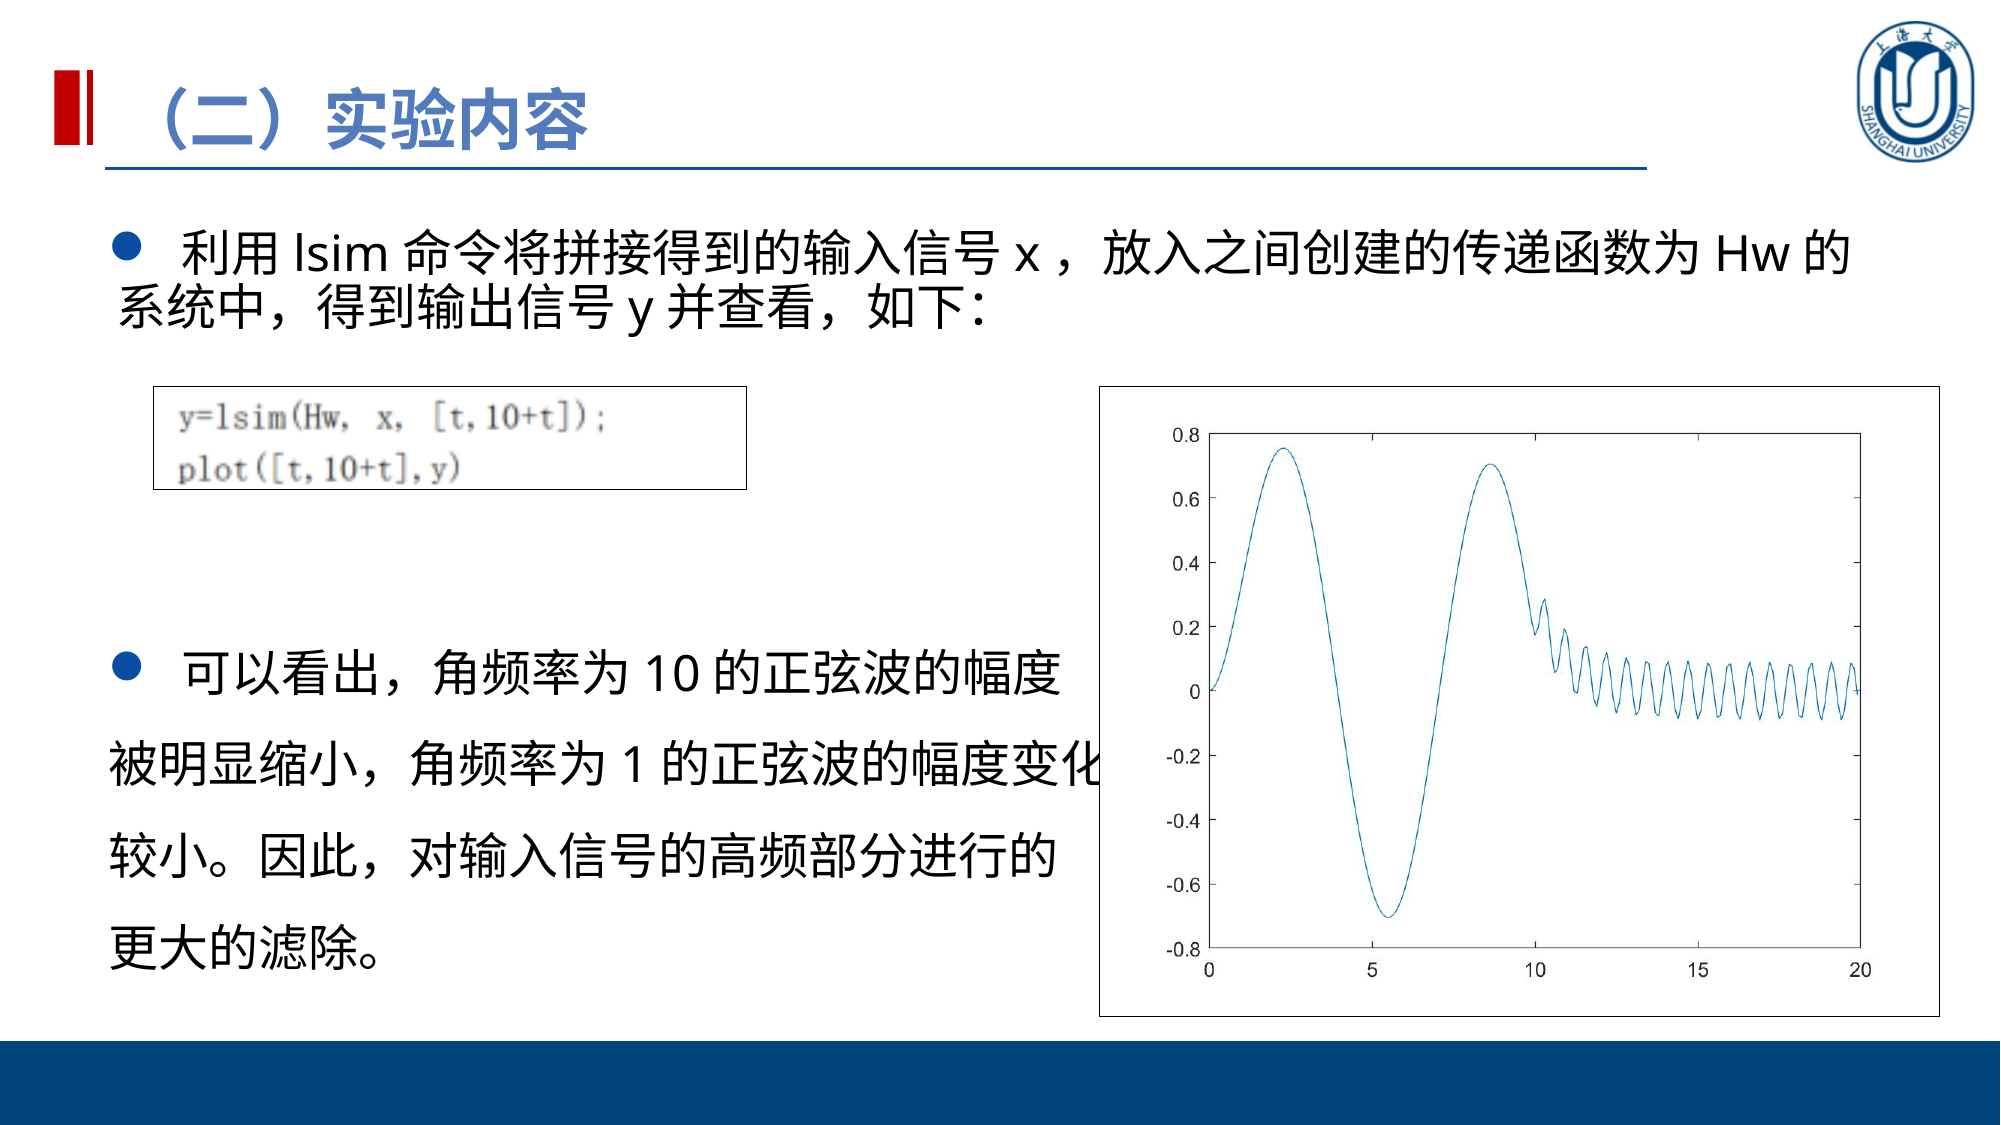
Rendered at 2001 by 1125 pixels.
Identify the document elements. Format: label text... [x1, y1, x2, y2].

list 利用lsim命令将拼接得到的输入信号x，放入之间创建的传递函数为Hw的系统中，得到输出信号y并查看，如下： 可以看出，角频率为10的正弦波的幅度 被明显缩小，角频率为1的正弦波的幅度变化 较小。因此，对输入信号的高频部分进行的 更大的滤除。 [108, 220, 1879, 1017]
title （二）实验内容 [108, 37, 1648, 167]
picture [1855, 21, 1978, 163]
picture [1098, 386, 1940, 1018]
picture [153, 386, 747, 490]
